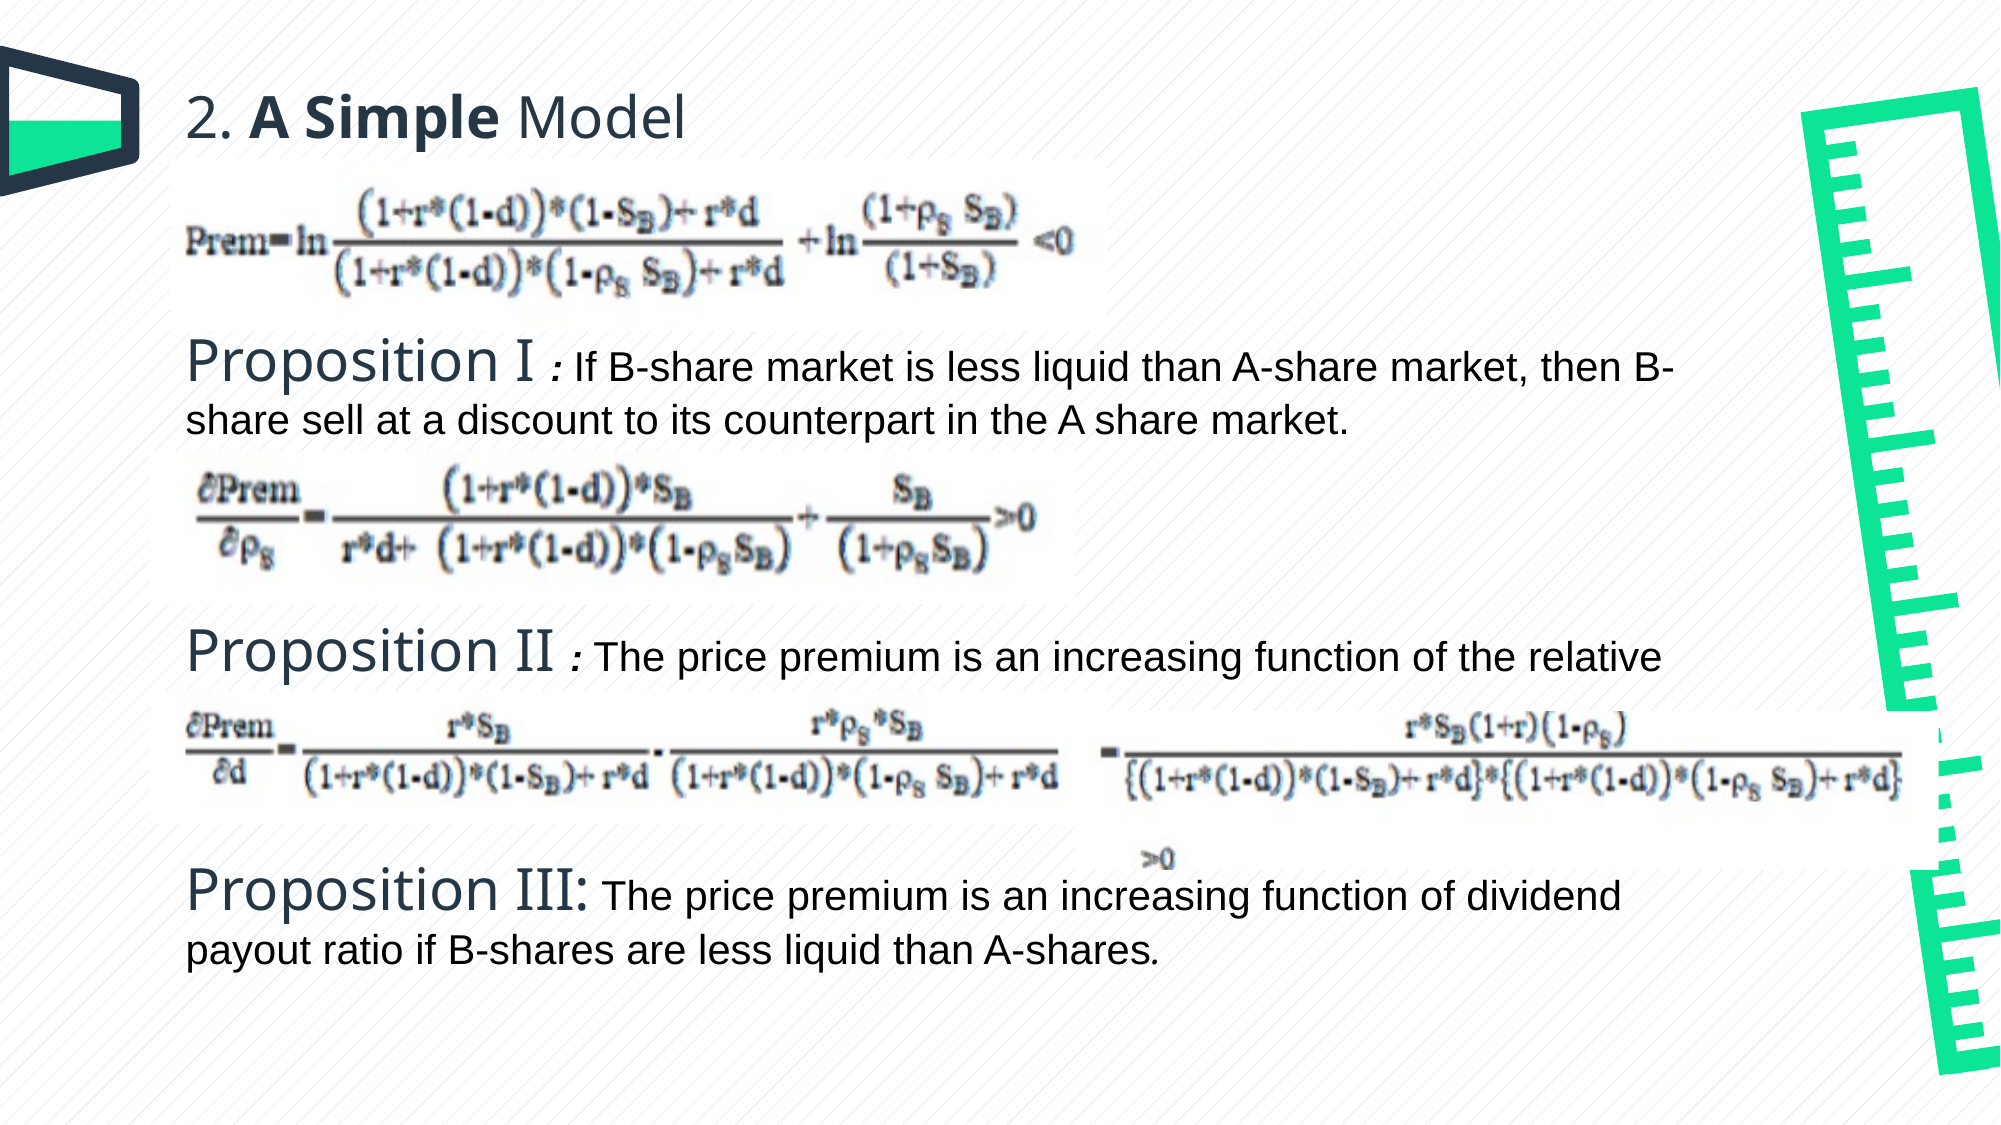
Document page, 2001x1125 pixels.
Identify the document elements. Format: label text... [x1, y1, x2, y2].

picture [150, 451, 1076, 604]
picture [170, 159, 1107, 331]
text_box Proposition III: The price premium is an increasing function of dividend payout ratio if B-shares are less liquid than A-shares. [170, 845, 1768, 980]
picture [150, 691, 1939, 870]
list 2. A Simple Model [170, 81, 1784, 160]
text_box Proposition II : The price premium is an increasing function of the relative liquidity. [170, 605, 1805, 711]
text_box Proposition I : If B-share market is less liquid than A-share market, then B-share sell at a discount to its counterpart in the A share market. [170, 315, 1745, 451]
